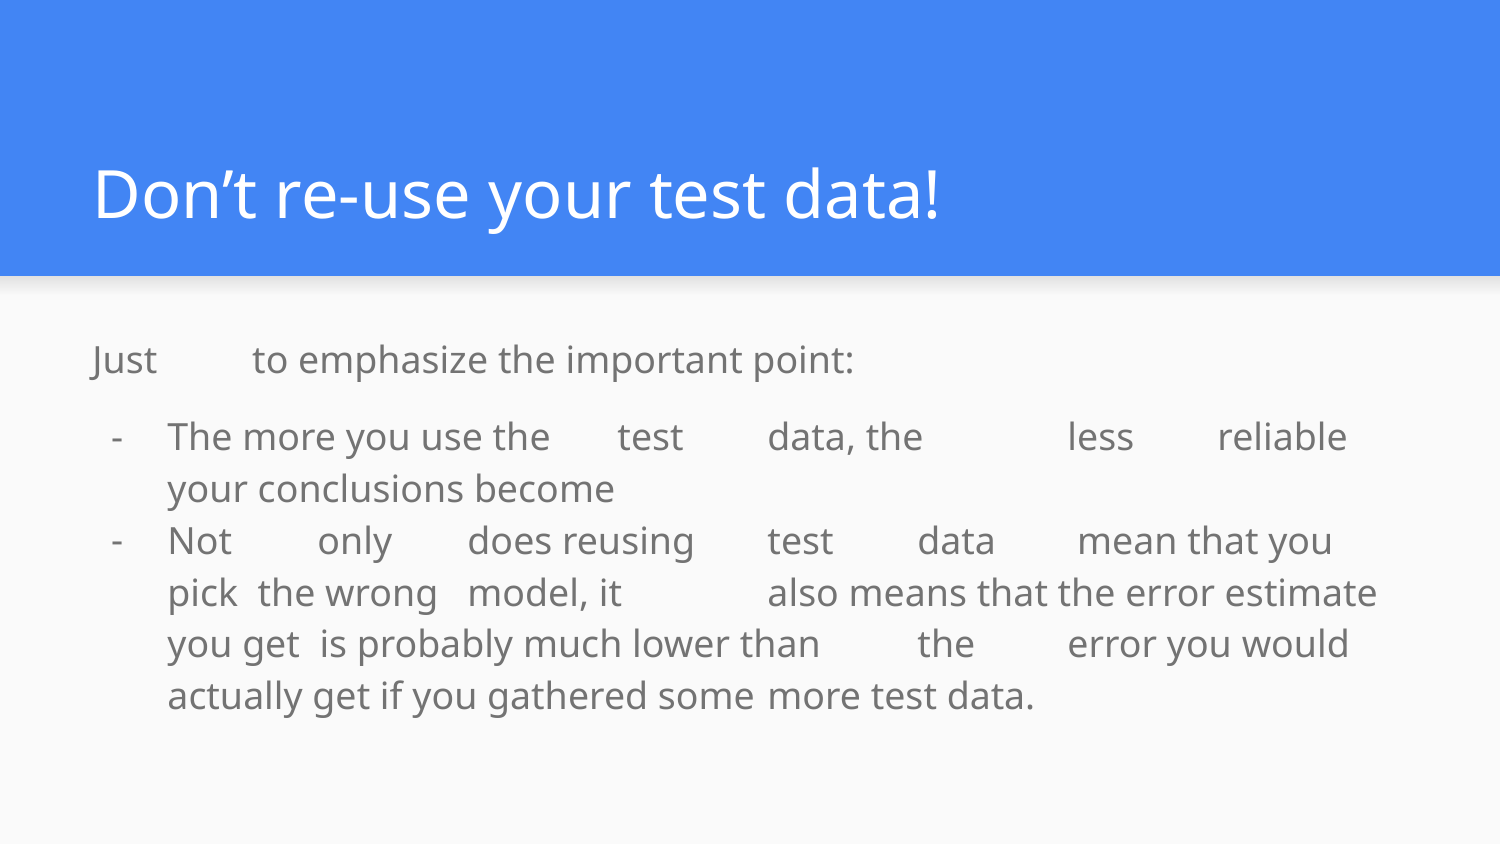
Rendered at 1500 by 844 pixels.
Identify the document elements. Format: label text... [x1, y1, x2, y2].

list Just to emphasize the important point: The more you use the test data, the less reliable your conclusions become Not only does reusing test data mean that you pick the wrong model, it also means that the error estimate you get is probably much lower than the error you would actually get if you gathered some more test data. [77, 314, 1427, 760]
title Don’t re-use your test data! [77, 121, 1427, 248]
